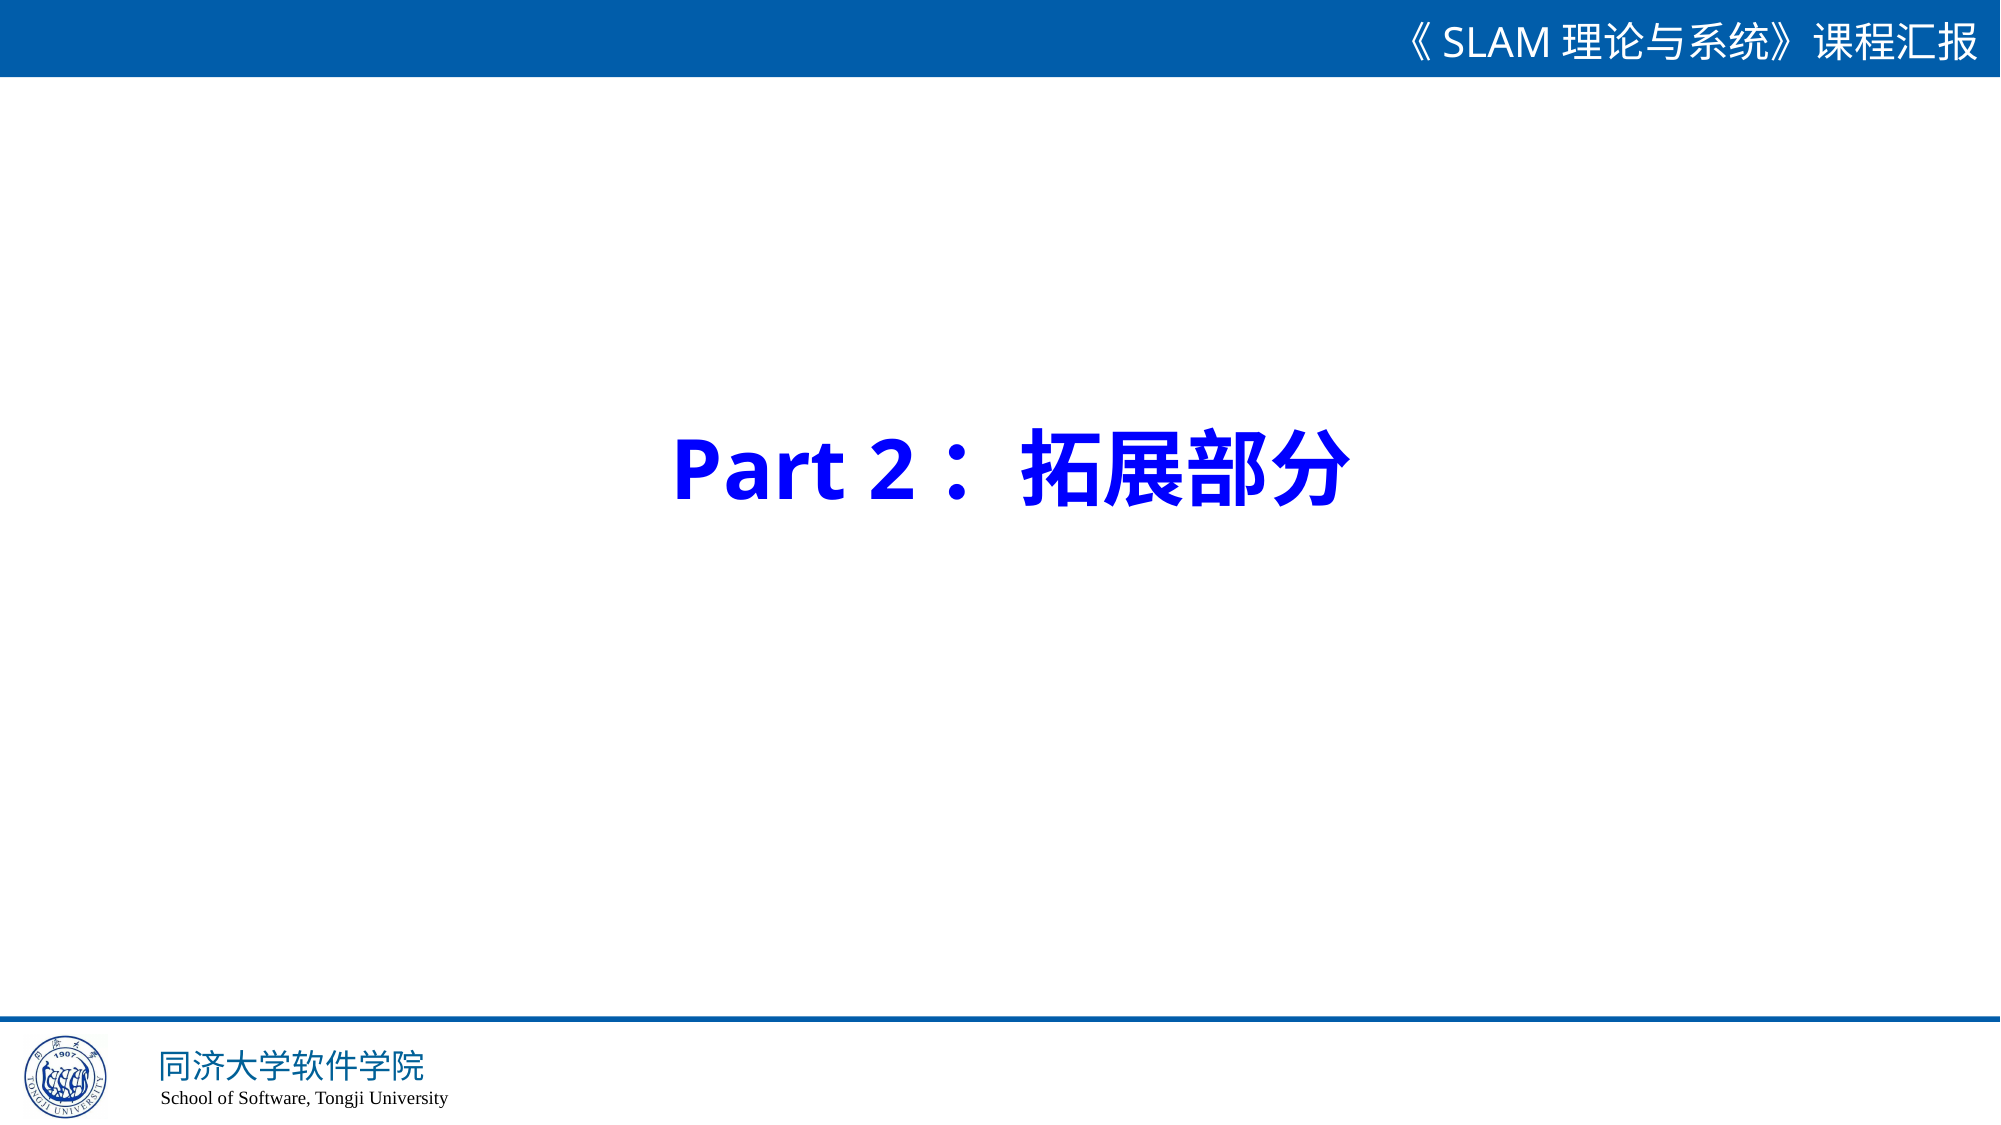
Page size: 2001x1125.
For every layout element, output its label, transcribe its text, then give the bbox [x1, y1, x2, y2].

text_box Part 2：拓展部分 [173, 408, 1851, 524]
picture [23, 1034, 108, 1119]
